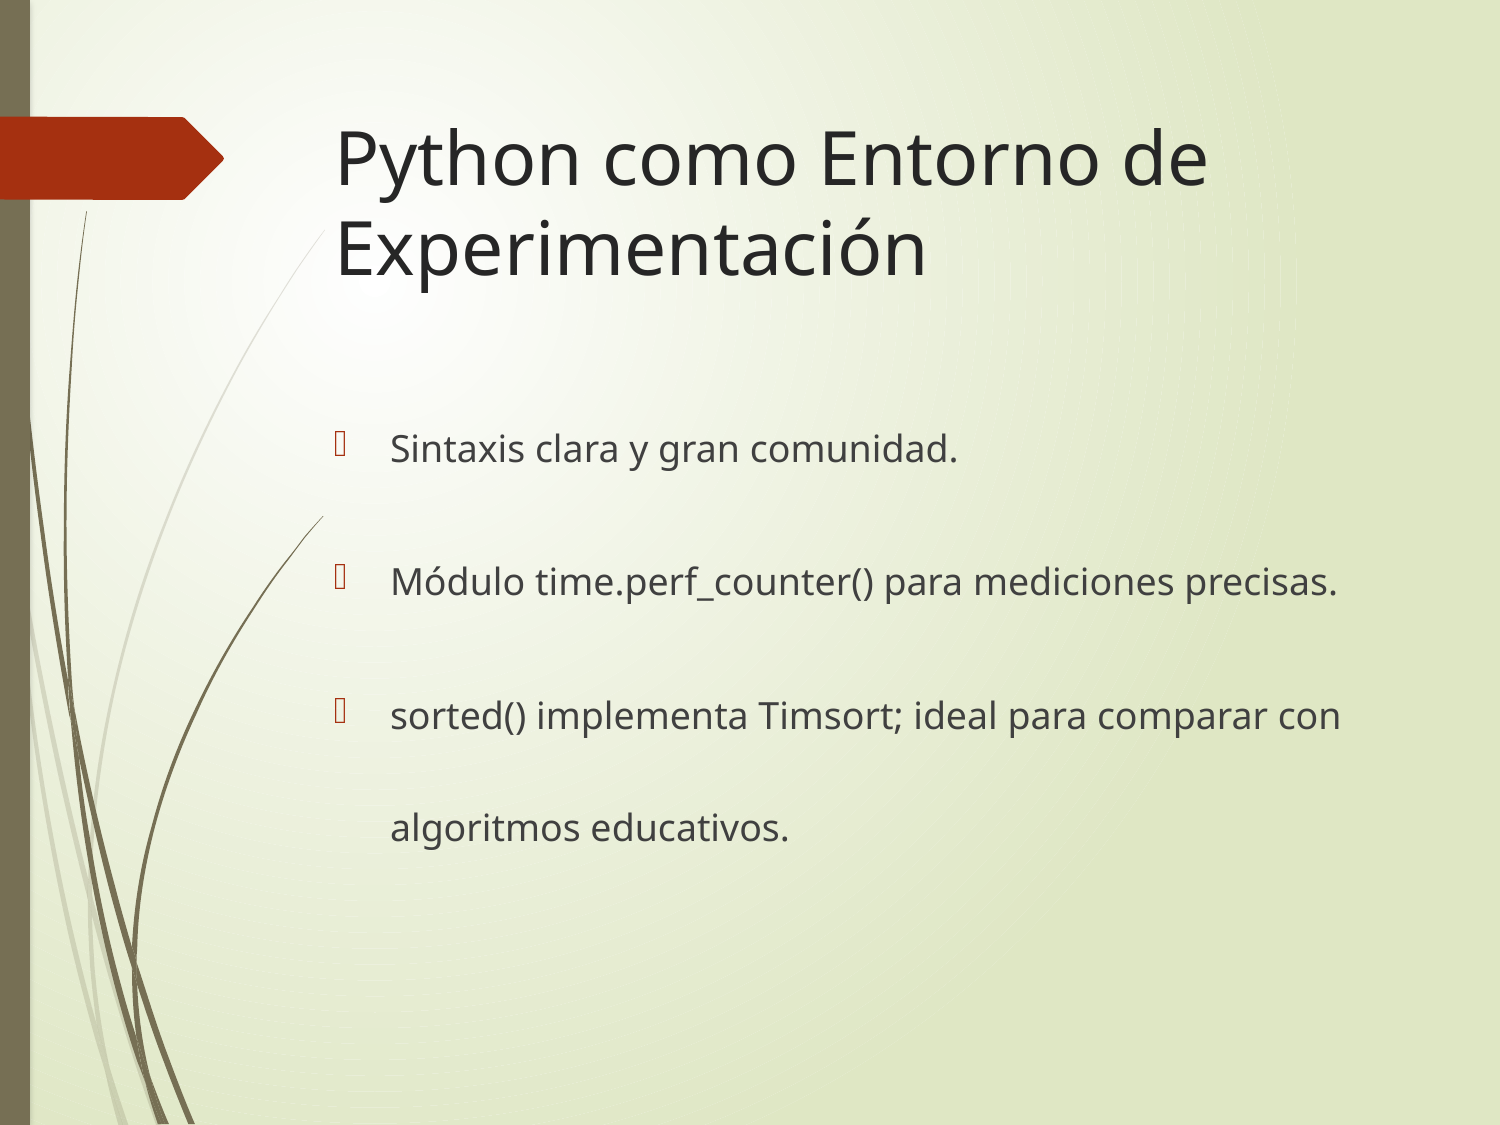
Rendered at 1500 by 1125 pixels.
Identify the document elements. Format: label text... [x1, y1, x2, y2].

title Python como Entorno de Experimentación [319, 102, 1400, 313]
list Sintaxis clara y gran comunidad. Módulo time.perf_counter() para mediciones precisas. sorted() implementa Timsort; ideal para comparar con algoritmos educativos. [318, 350, 1400, 970]
